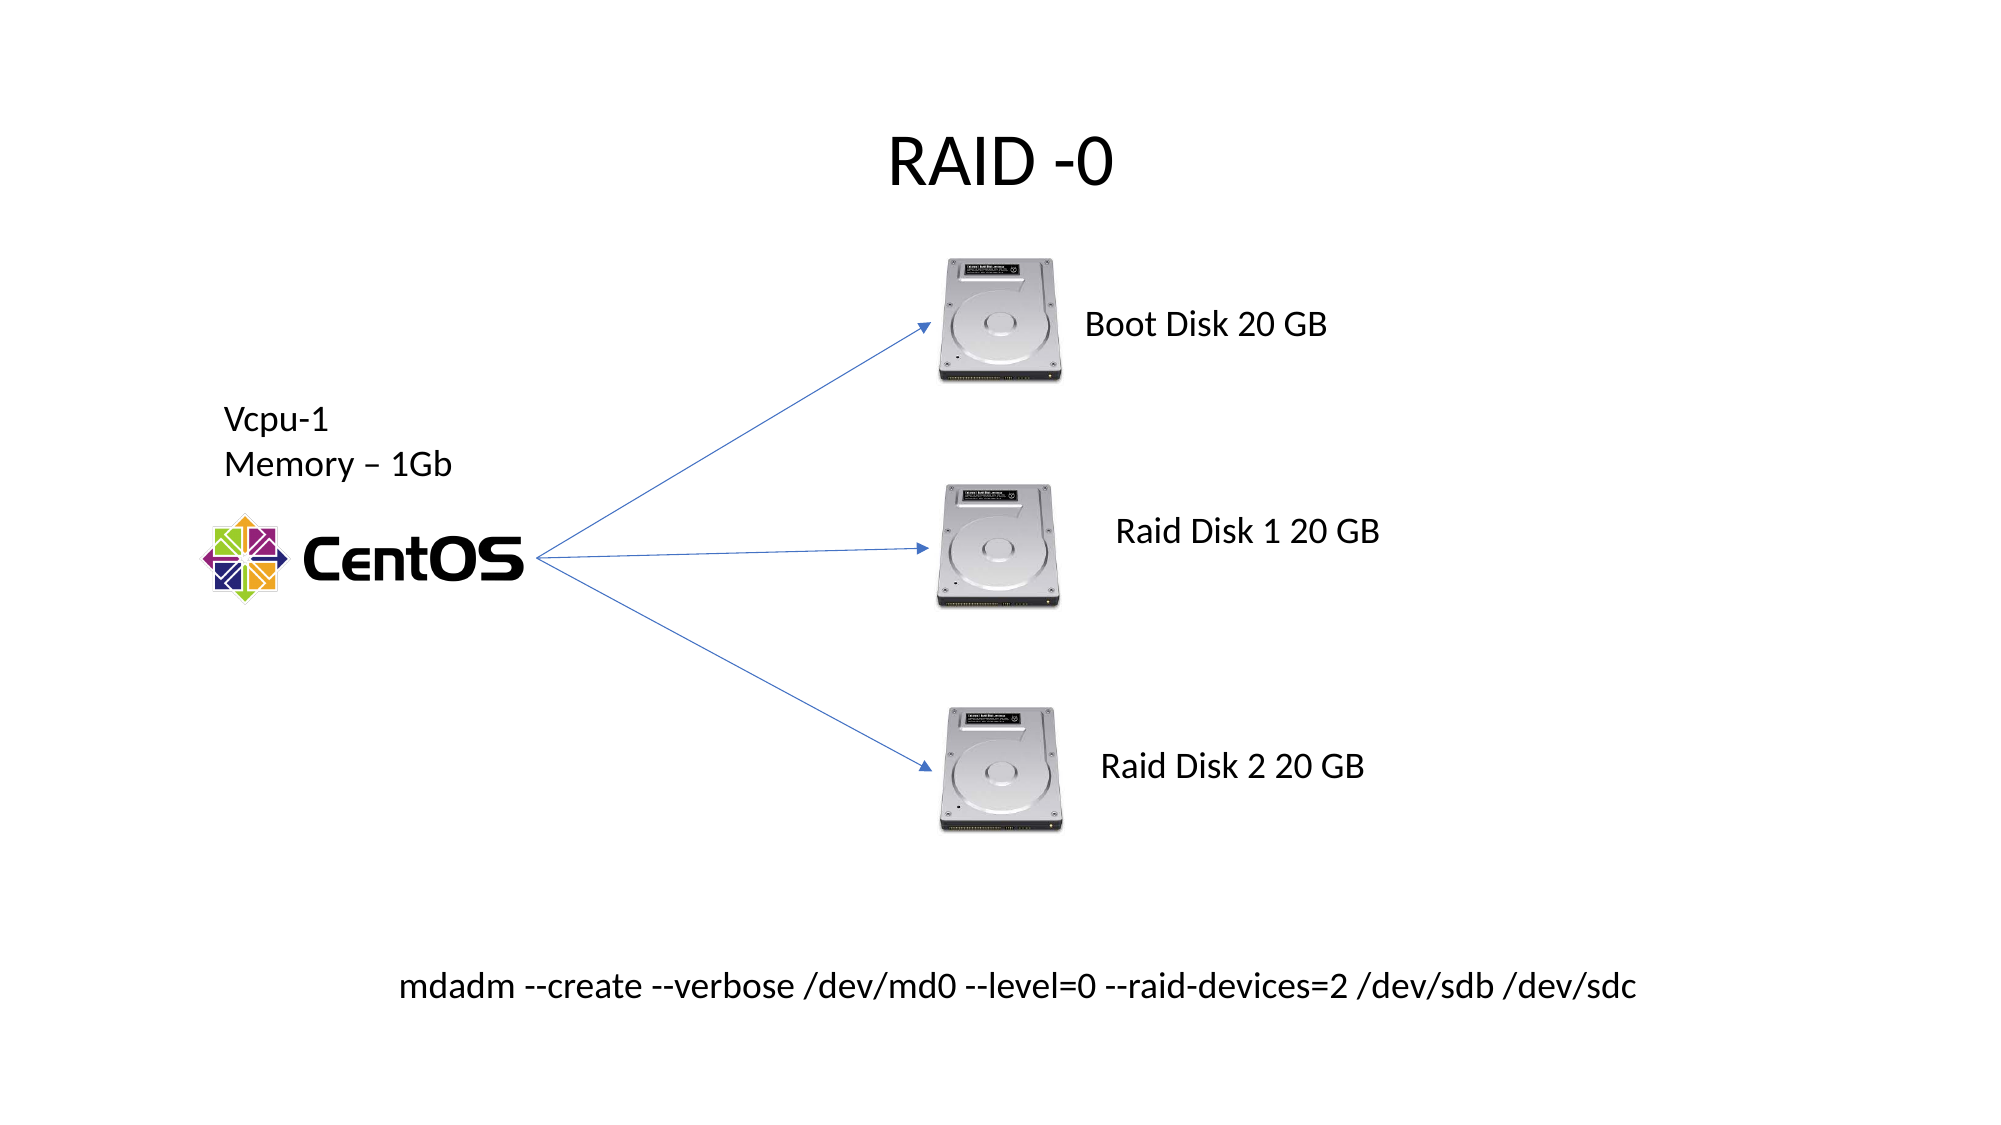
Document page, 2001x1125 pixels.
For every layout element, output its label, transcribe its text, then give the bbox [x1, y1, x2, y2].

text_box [536, 322, 932, 558]
text_box Raid Disk 2 20 GB [1085, 734, 1385, 794]
text_box [974, 237, 1325, 588]
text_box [536, 558, 933, 772]
picture [932, 479, 1067, 617]
text_box Boot Disk 20 GB [1070, 291, 1369, 352]
picture [186, 499, 536, 618]
text_box RAID -0 [594, 103, 1408, 208]
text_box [536, 548, 930, 558]
text_box Vcpu-1 Memory – 1Gb [209, 386, 536, 492]
picture [932, 702, 1070, 841]
picture [931, 253, 1069, 391]
text_box Raid Disk 1 20 GB [1100, 499, 1400, 559]
text_box mdadm --create --verbose /dev/md0 --level=0 --raid-devices=2 /dev/sdb /dev/sdc [383, 953, 1788, 1014]
